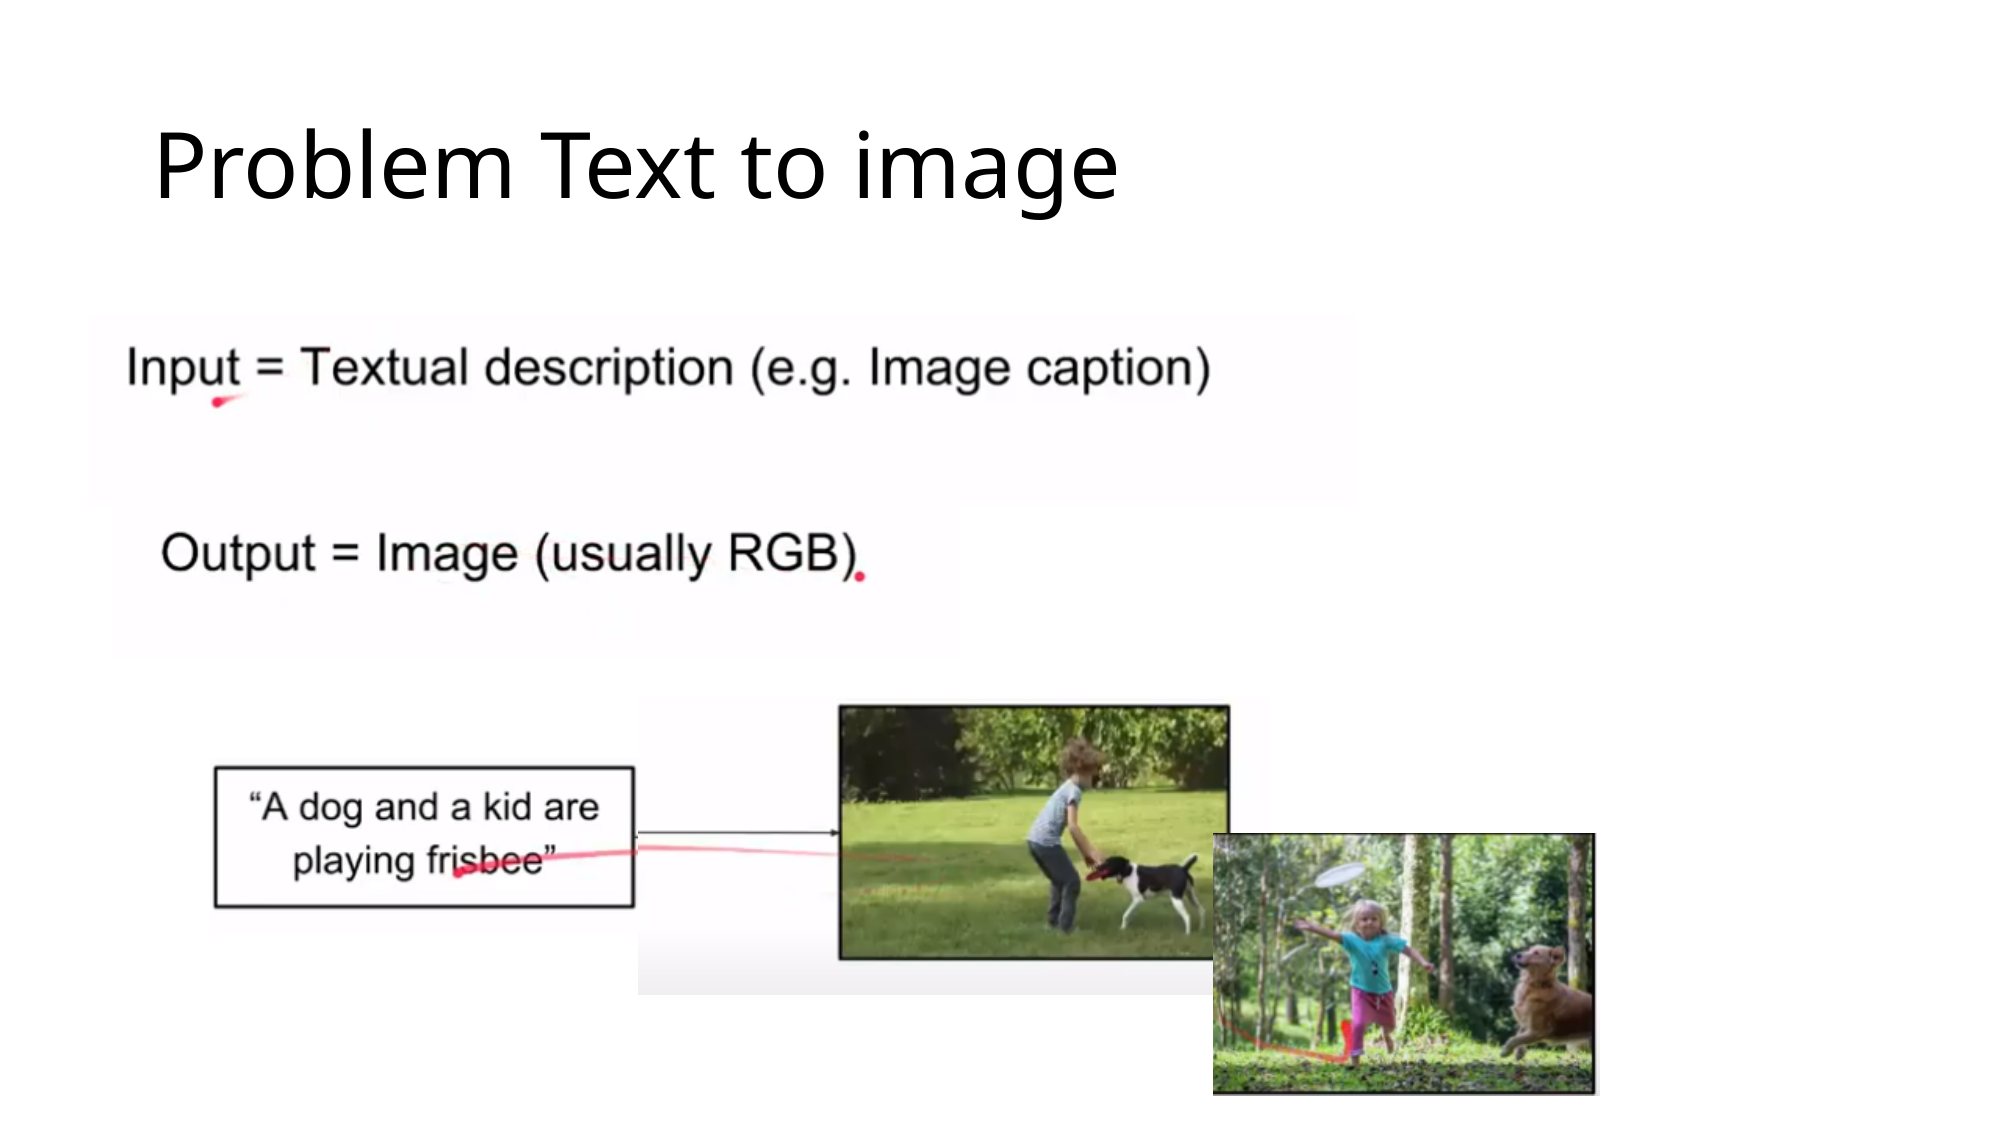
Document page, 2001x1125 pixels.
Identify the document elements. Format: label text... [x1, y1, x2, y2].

picture [112, 497, 960, 659]
title Problem Text to image [137, 59, 1863, 278]
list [87, 315, 1356, 506]
picture [210, 696, 1600, 1096]
